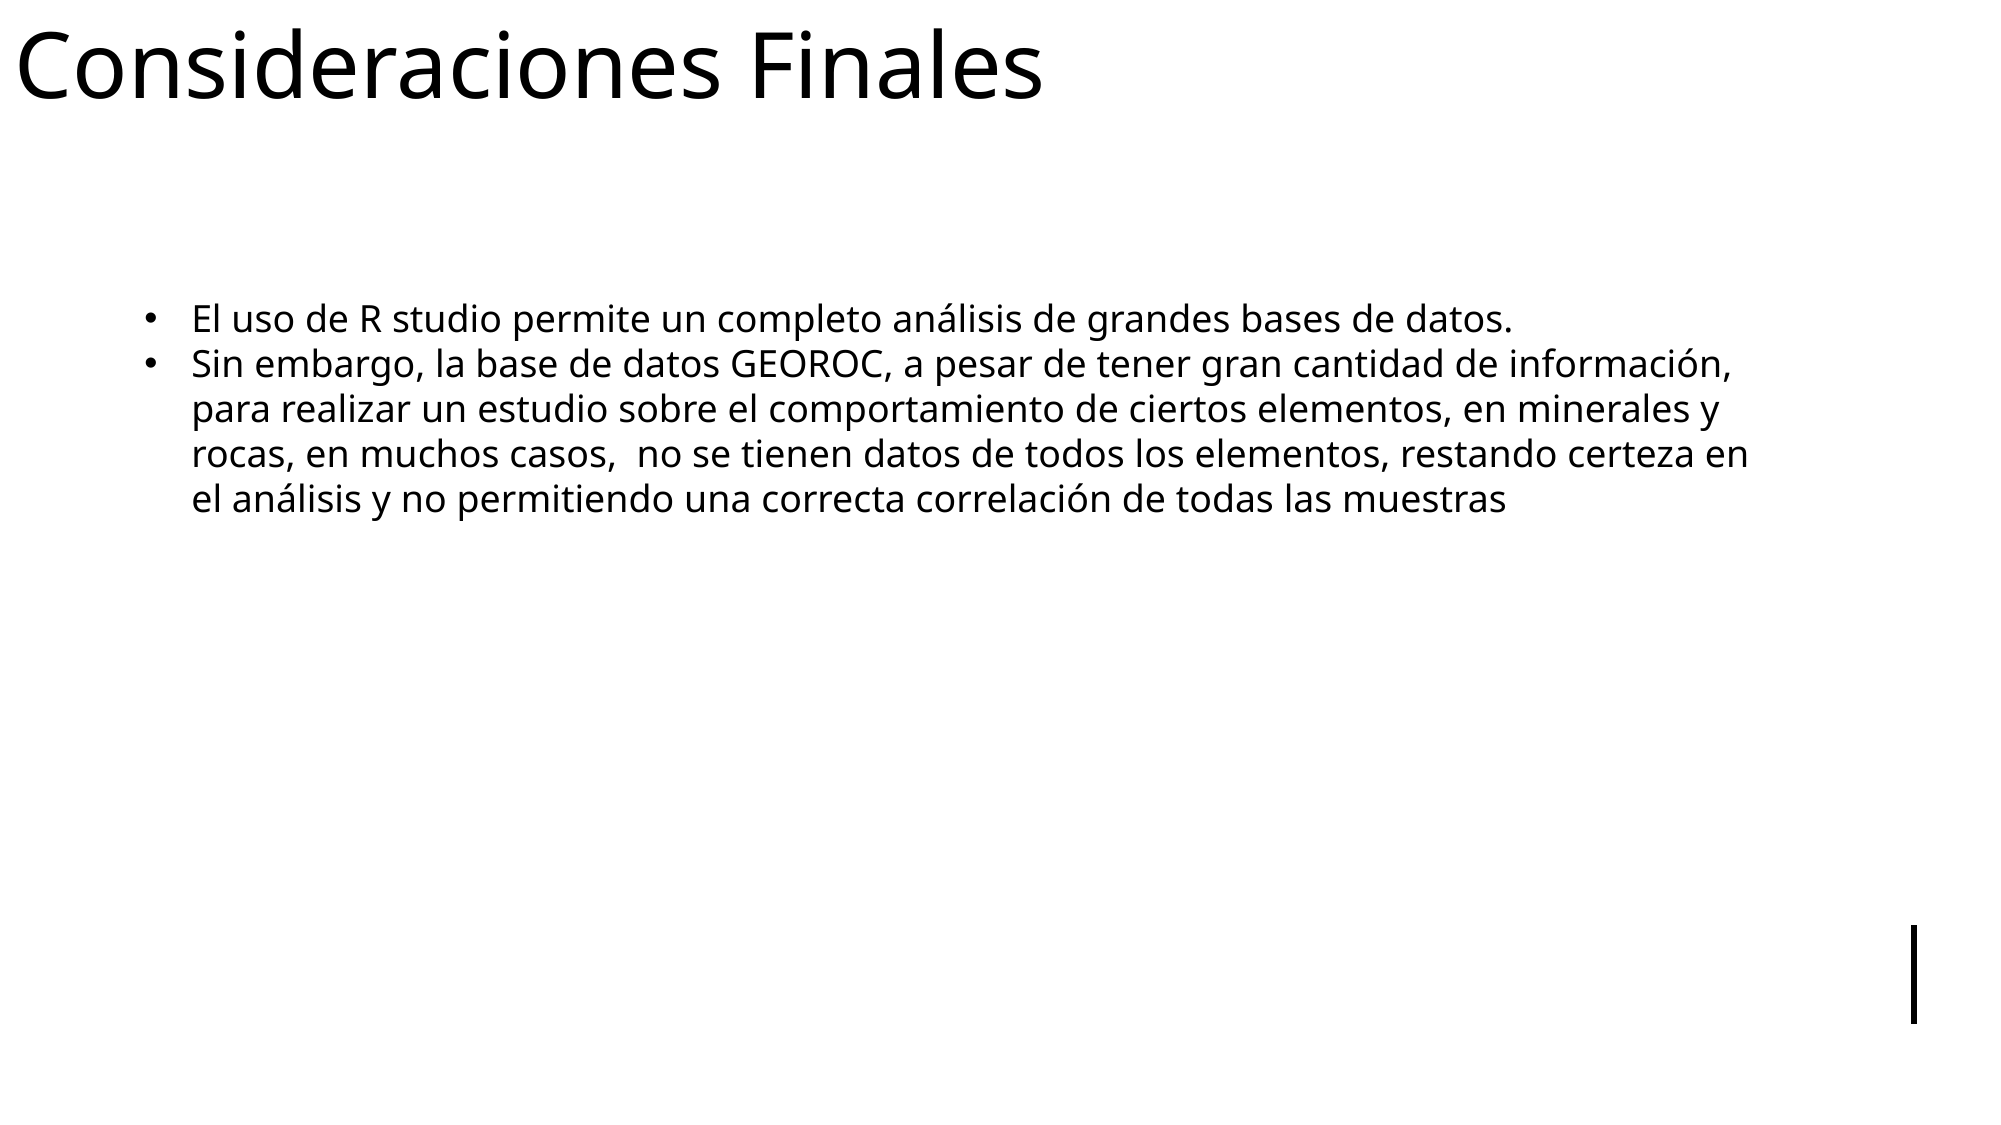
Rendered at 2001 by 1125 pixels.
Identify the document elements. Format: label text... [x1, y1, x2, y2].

text_box Consideraciones Finales [0, 0, 2000, 152]
text_box El uso de R studio permite un completo análisis de grandes bases de datos. Sin embargo, la base de datos GEOROC, a pesar de tener gran cantidad de información, para realizar un estudio sobre el comportamiento de ciertos elementos, en minerales y rocas, en muchos casos, no se tienen datos de todos los elementos, restando certeza en el análisis y no permitiendo una correcta correlación de todas las muestras [129, 287, 1775, 528]
